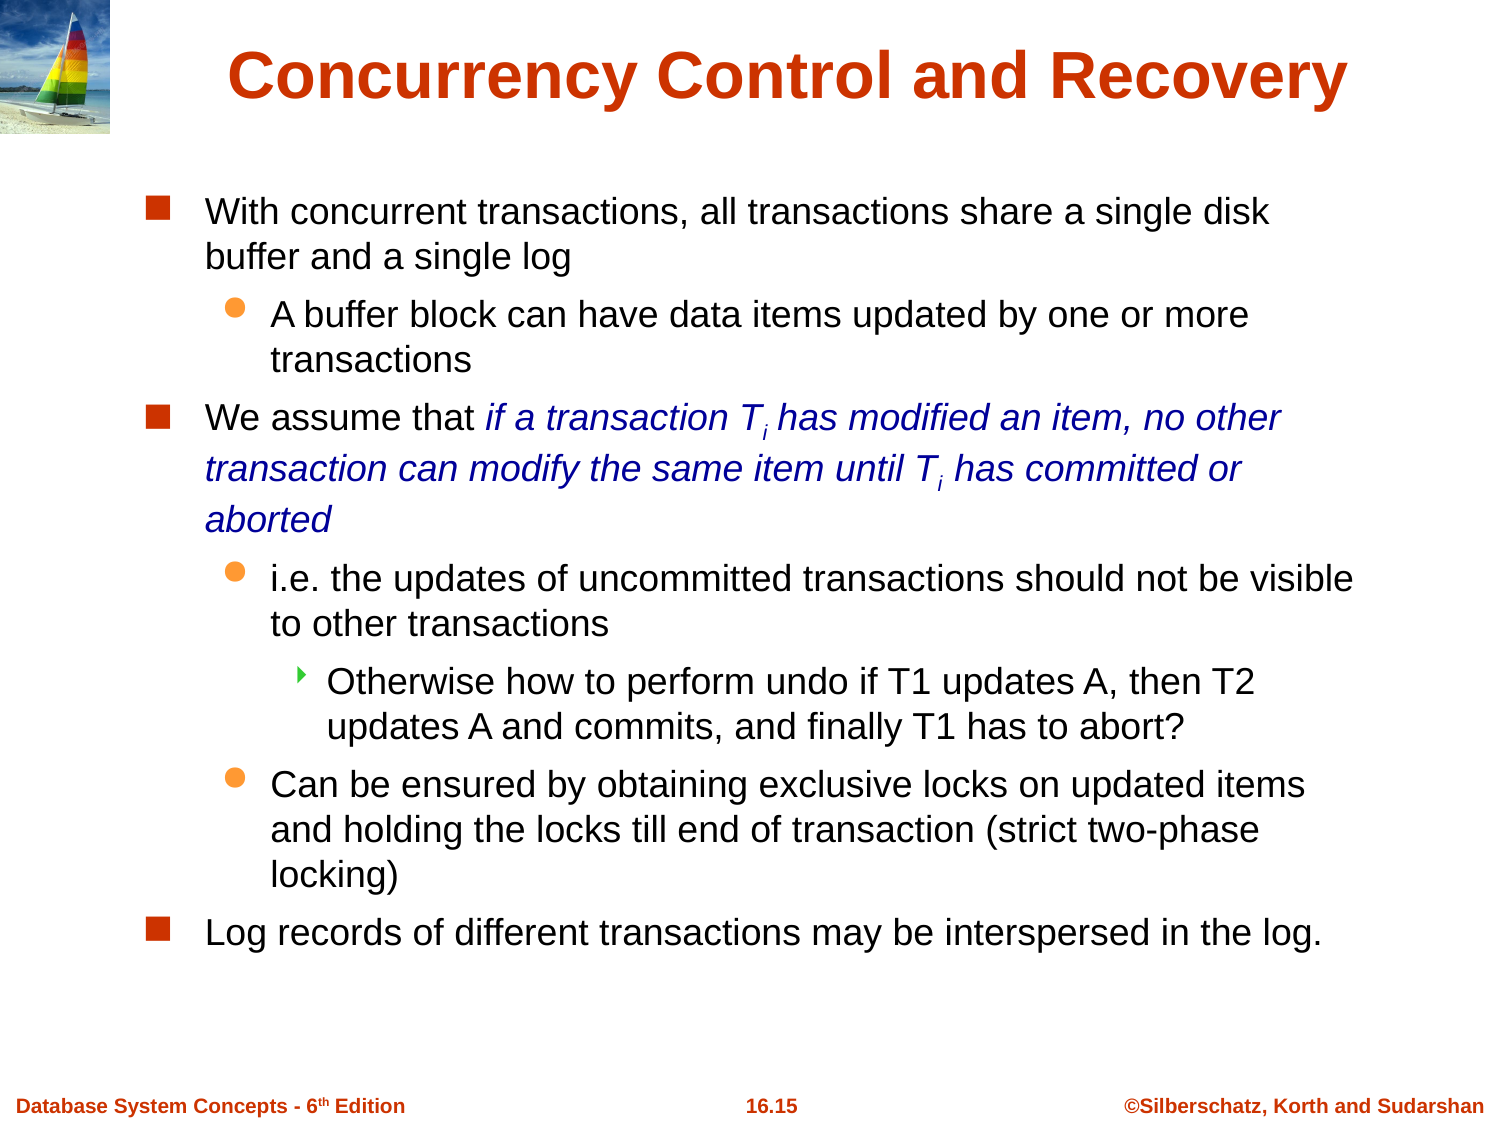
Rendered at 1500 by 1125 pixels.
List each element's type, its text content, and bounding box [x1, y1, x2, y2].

title Concurrency Control and Recovery [125, 18, 1452, 120]
picture [0, 0, 110, 134]
list With concurrent transactions, all transactions share a single disk buffer and a single log A buffer block can have data items updated by one or more transactions We assume that if a transaction Ti has modified an item, no other transaction can modify the same item until Ti has committed or aborted i.e. the updates of uncommitted transactions should not be visible to other transactions Otherwise how to perform undo if T1 updates A, then T2 updates A and commits, and finally T1 has to abort? Can be ensured by obtaining exclusive locks on updated items and holding the locks till end of transaction (strict two-phase locking) Log records of different transactions may be interspersed in the log. [133, 179, 1391, 984]
